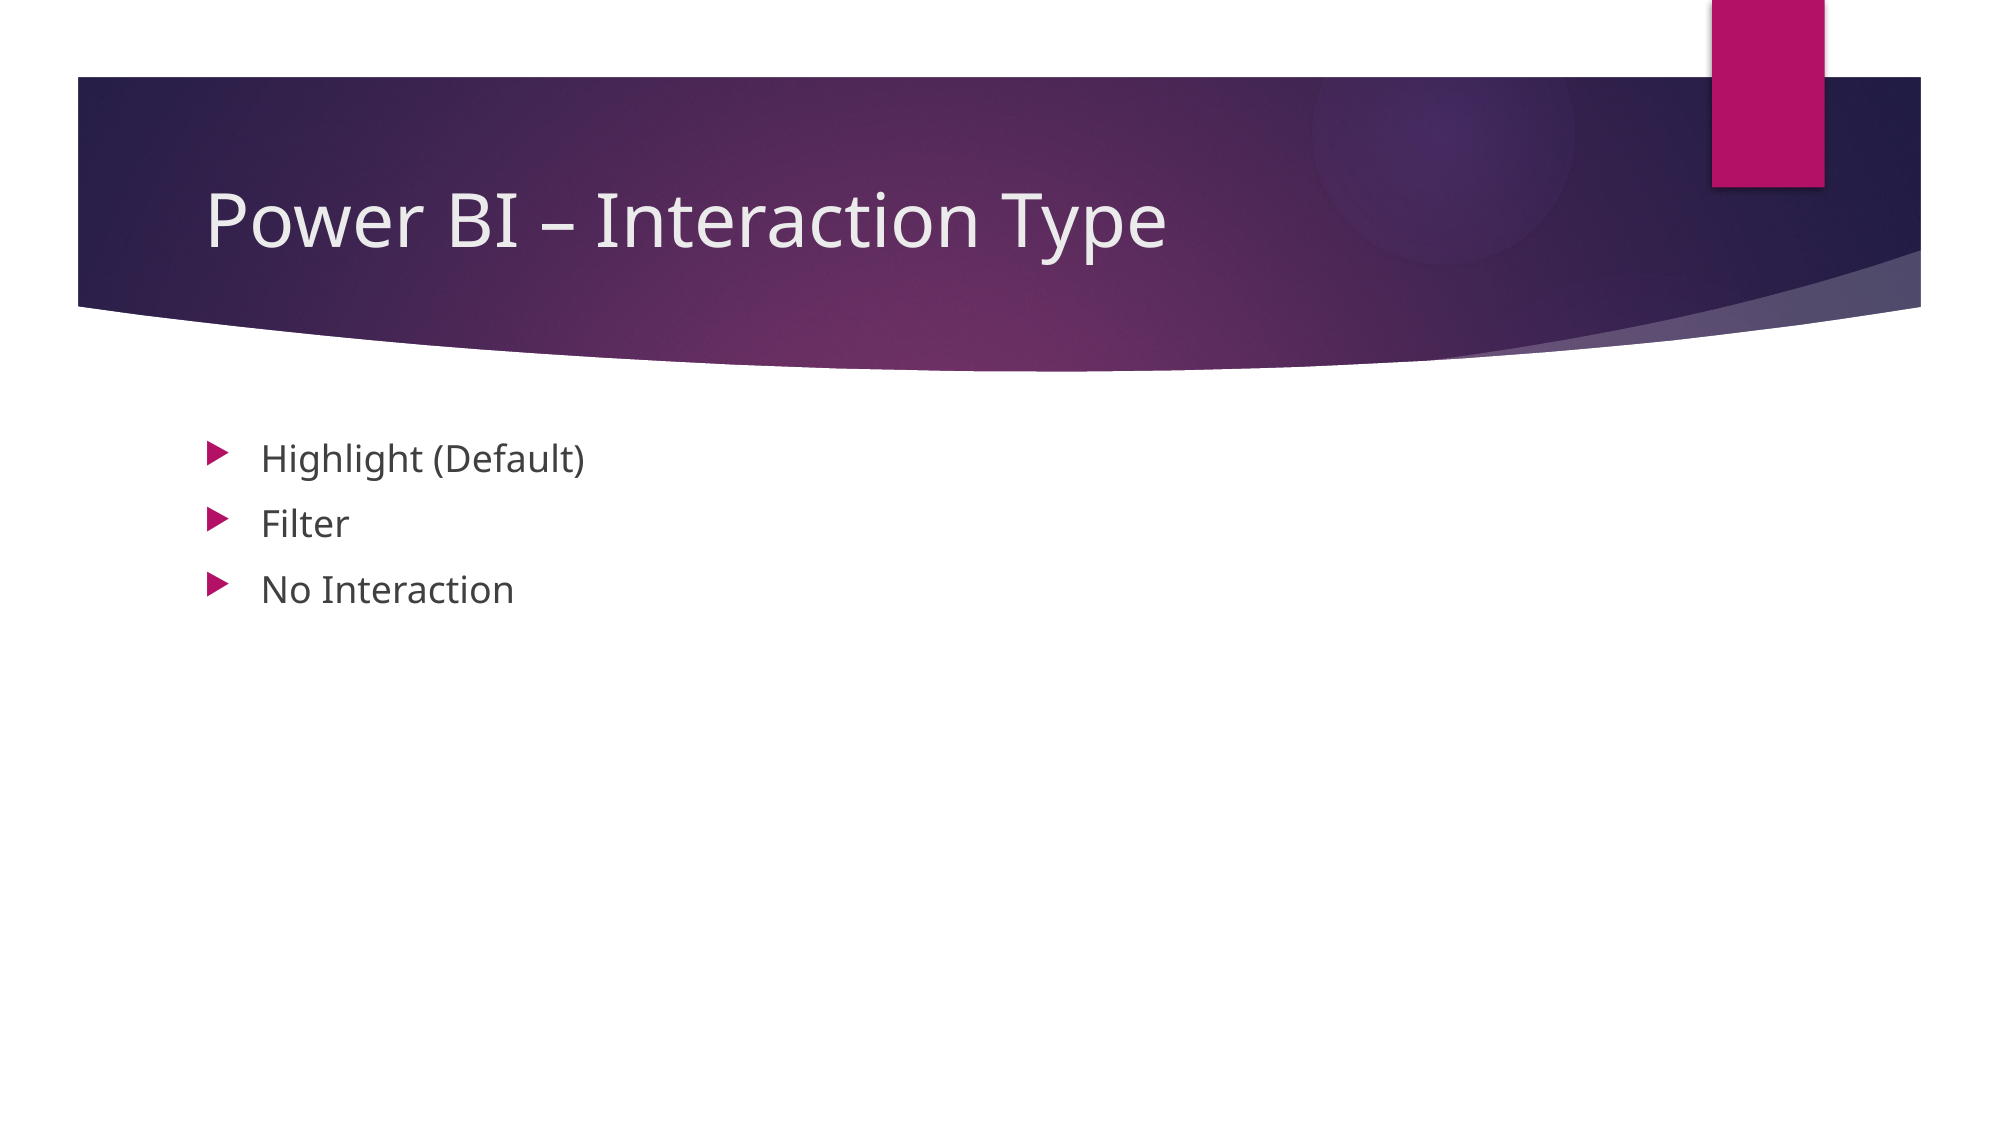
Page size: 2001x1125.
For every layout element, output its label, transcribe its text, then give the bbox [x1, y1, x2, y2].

title Power BI – Interaction Type [189, 159, 1627, 276]
list Highlight (Default) Filter No Interaction [189, 427, 1638, 988]
